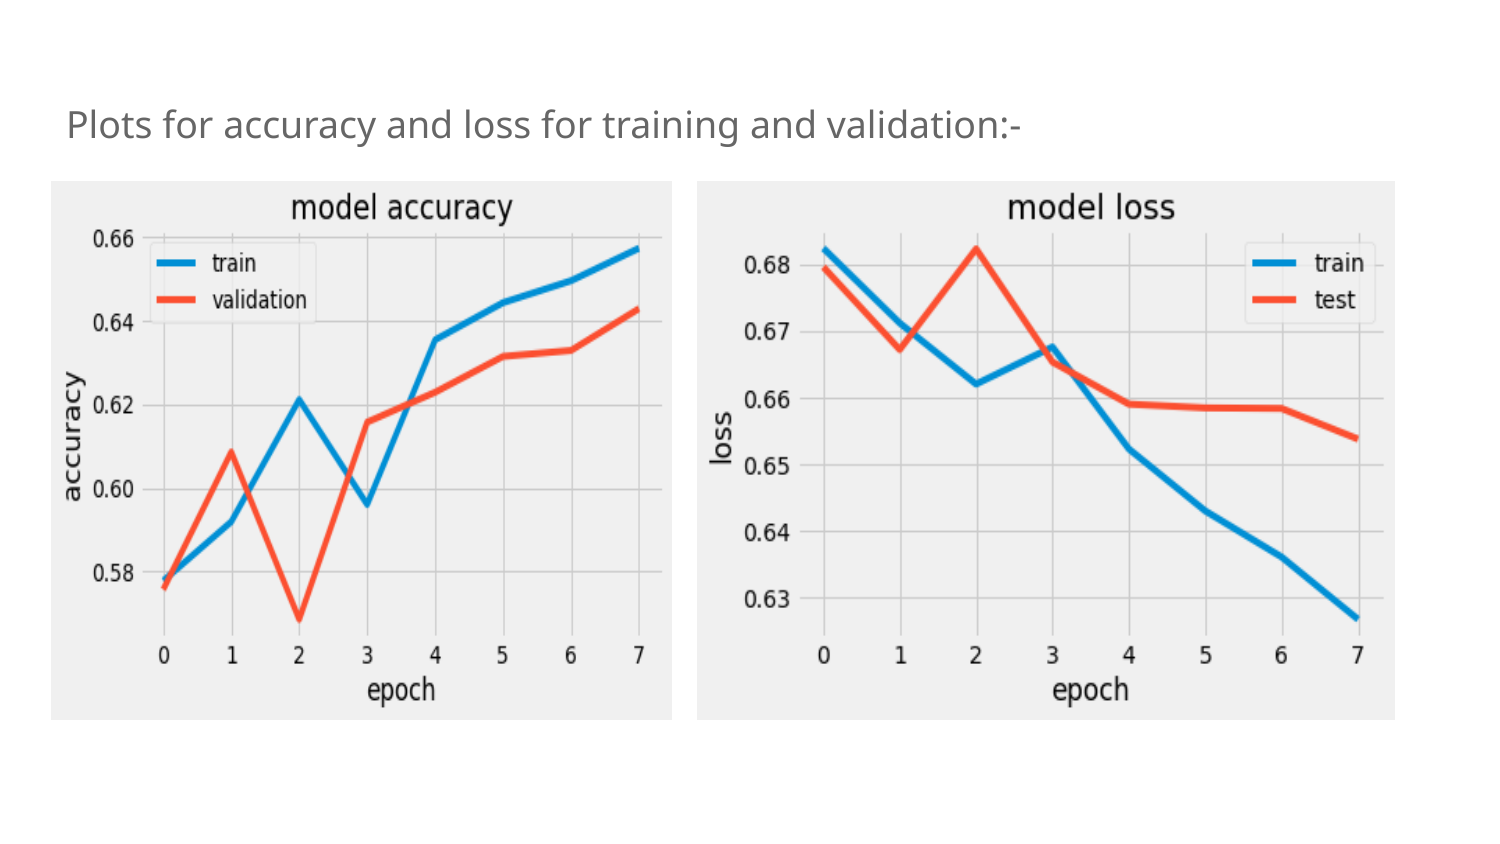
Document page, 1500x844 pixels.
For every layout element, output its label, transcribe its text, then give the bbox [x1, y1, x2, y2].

list Plots for accuracy and loss for training and validation:- [51, 79, 1449, 640]
picture [697, 180, 1395, 720]
picture [50, 180, 672, 720]
